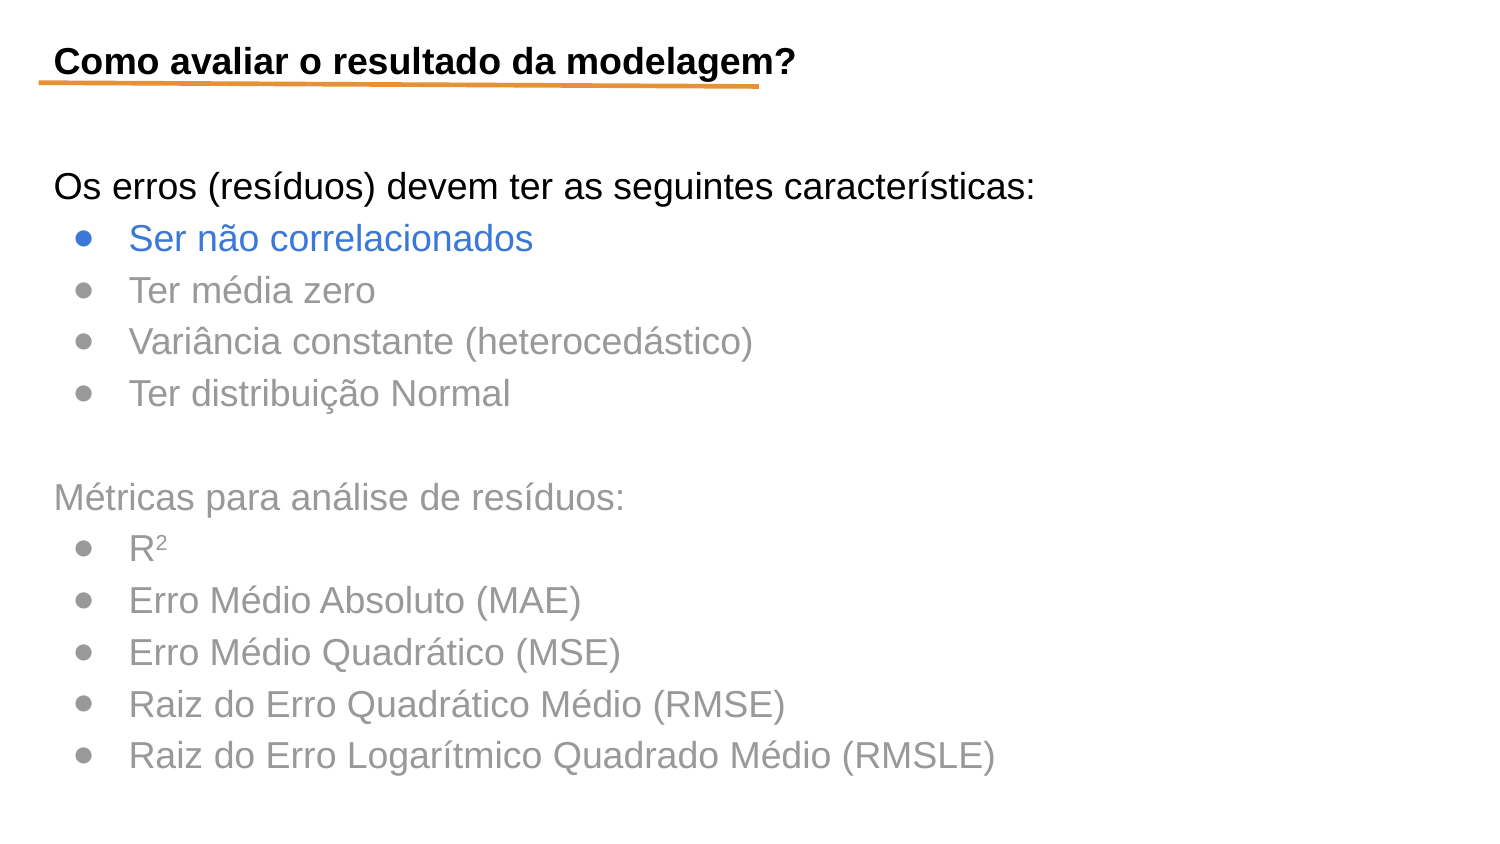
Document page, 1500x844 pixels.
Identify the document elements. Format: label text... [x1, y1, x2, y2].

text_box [38, 82, 760, 87]
text_box Como avaliar o resultado da modelagem? [38, 21, 917, 100]
text_box Os erros (resíduos) devem ter as seguintes características: Ser não correlacionados Ter média zero Variância constante (heterocedástico) Ter distribuição Normal Métricas para análise de resíduos: R2 Erro Médio Absoluto (MAE) Erro Médio Quadrático (MSE) Raiz do Erro Quadrático Médio (RMSE) Raiz do Erro Logarítmico Quadrado Médio (RMSLE) [38, 140, 1133, 802]
